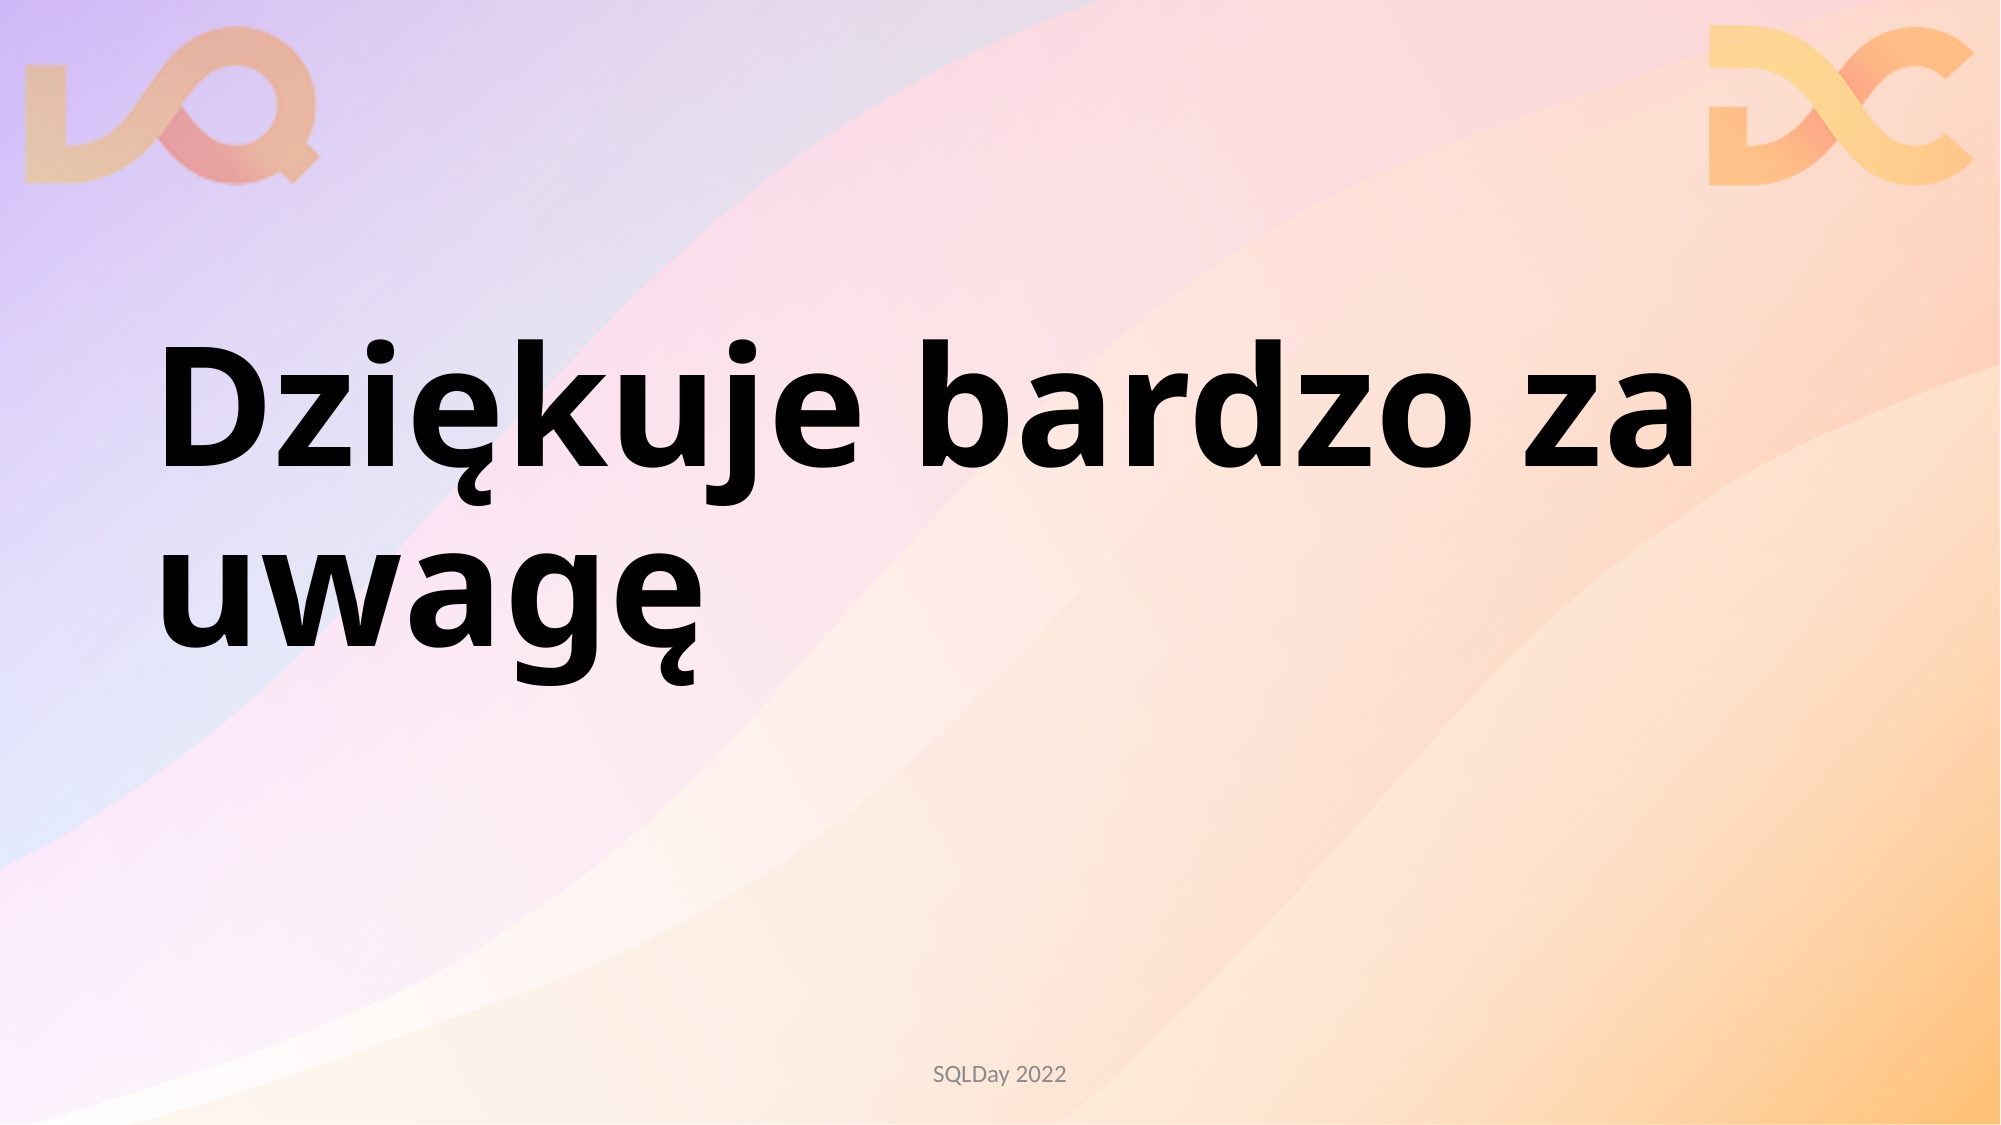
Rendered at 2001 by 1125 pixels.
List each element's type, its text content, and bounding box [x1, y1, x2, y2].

picture [0, 0, 2001, 1125]
footer SQLDay 2022 [662, 1042, 1338, 1103]
title Dziękuje bardzo za uwagę [136, 280, 1862, 690]
